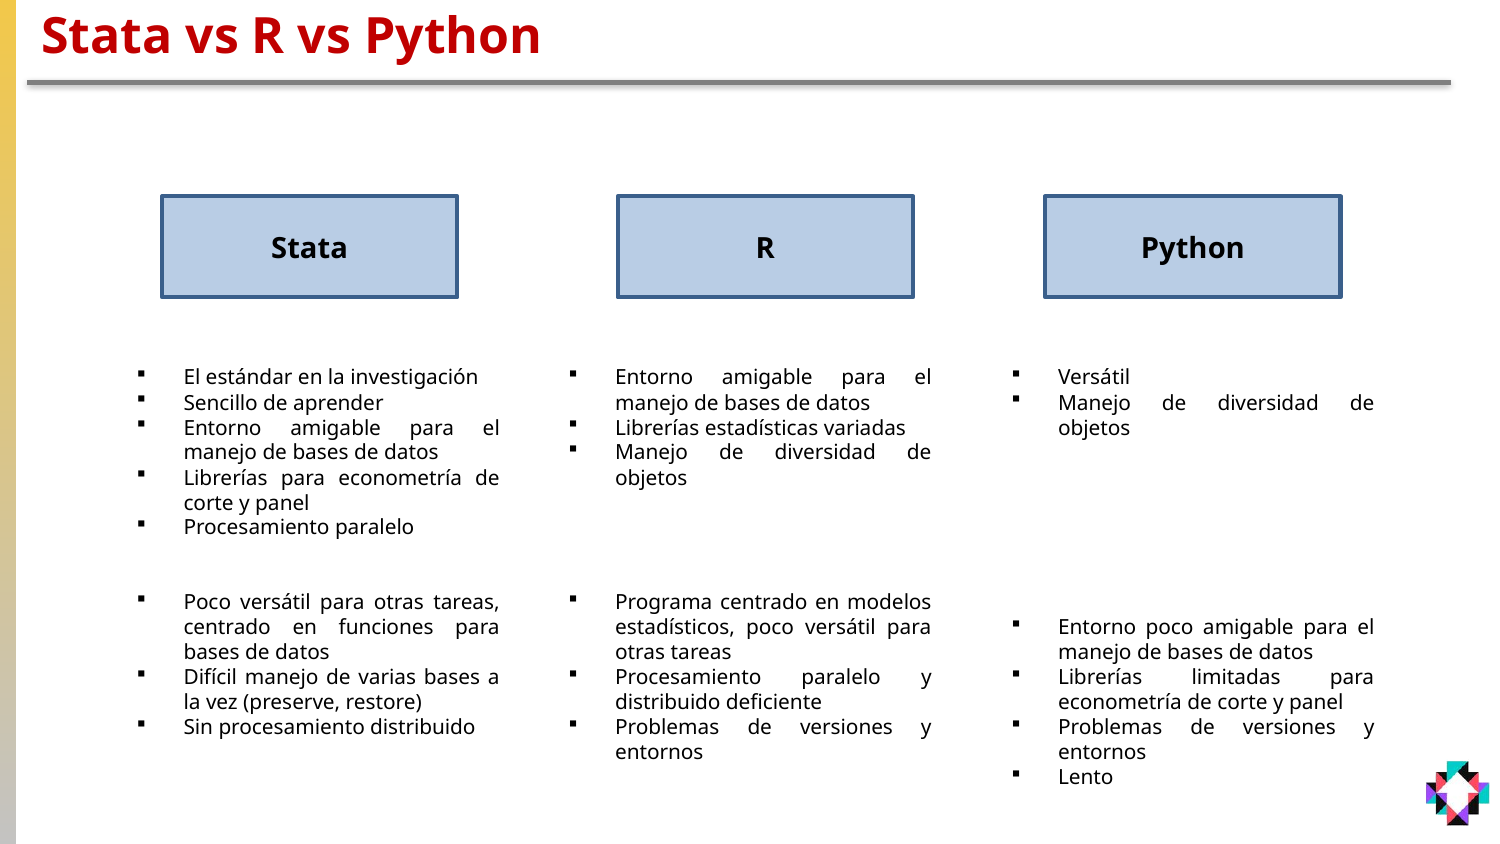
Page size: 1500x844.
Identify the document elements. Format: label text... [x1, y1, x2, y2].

text_box El estándar en la investigación Sencillo de aprender Entorno amigable para el manejo de bases de datos Librerías para econometría de corte y panel Procesamiento paralelo Poco versátil para otras tareas, centrado en funciones para bases de datos Difícil manejo de varias bases a la vez (preserve, restore) Sin procesamiento distribuido [121, 356, 515, 747]
text_box [0, 0, 16, 844]
title Stata vs R vs Python [26, 7, 1451, 61]
text_box Entorno amigable para el manejo de bases de datos Librerías estadísticas variadas Manejo de diversidad de objetos Programa centrado en modelos estadísticos, poco versátil para otras tareas Procesamiento paralelo y distribuido deficiente Problemas de versiones y entornos [553, 356, 947, 772]
picture [1423, 759, 1491, 826]
text_box Python [1043, 194, 1343, 299]
text_box R [616, 194, 915, 299]
text_box Stata [160, 194, 459, 299]
text_box Versátil Manejo de diversidad de objetos Entorno poco amigable para el manejo de bases de datos Librerías limitadas para econometría de corte y panel Problemas de versiones y entornos Lento [996, 356, 1390, 822]
